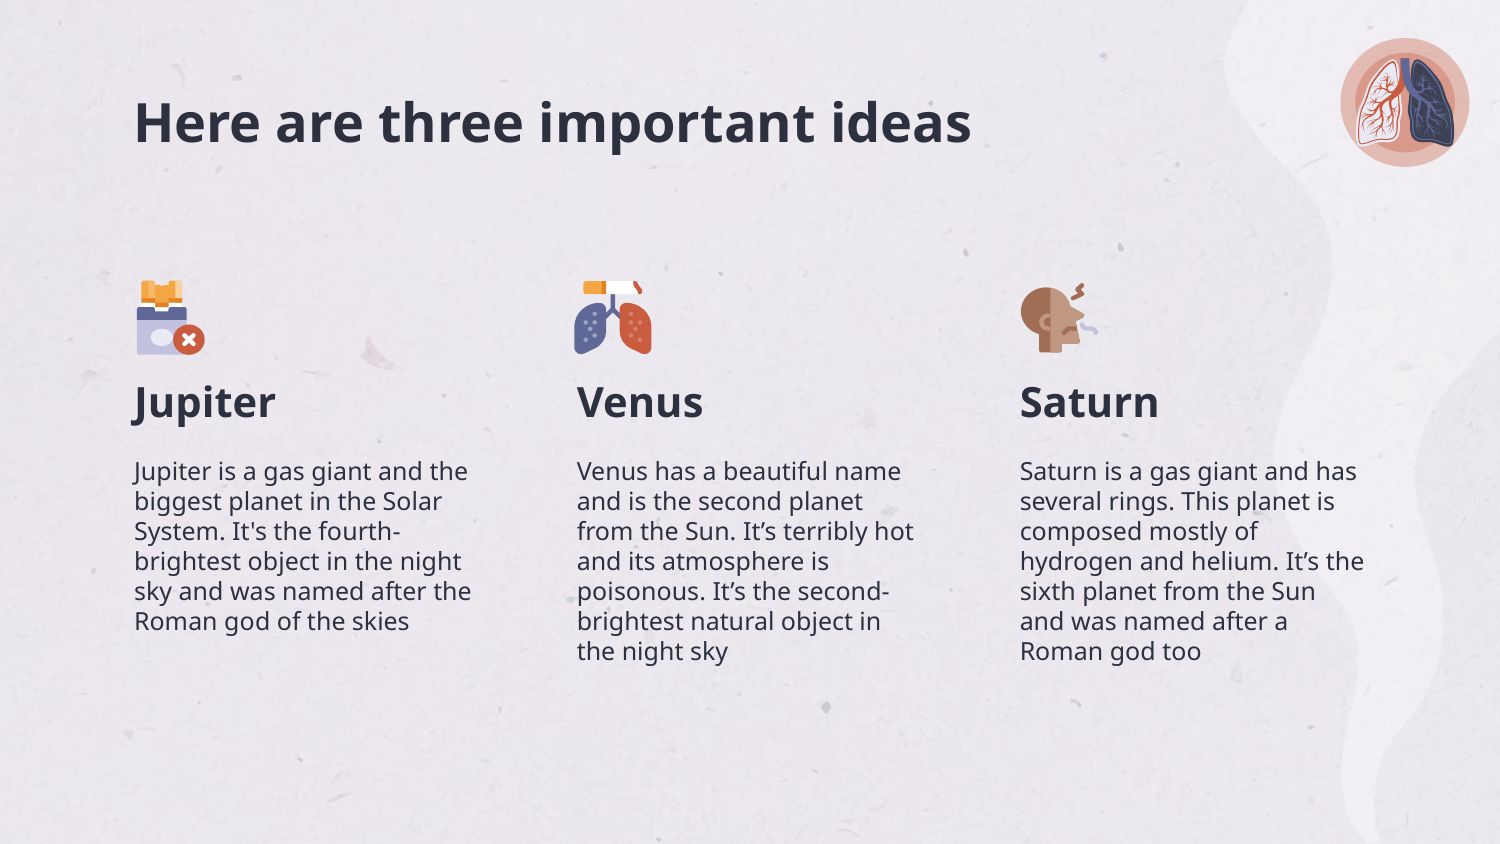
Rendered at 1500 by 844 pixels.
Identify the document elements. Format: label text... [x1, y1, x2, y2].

title Here are three important ideas [118, 72, 1382, 167]
subtitle Jupiter is a gas giant and the biggest planet in the Solar System. It's the fourth-brightest object in the night sky and was named after the Roman god of the skies [119, 441, 498, 681]
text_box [136, 280, 206, 356]
subtitle Saturn [1004, 366, 1383, 441]
subtitle Saturn is a gas giant and has several rings. This planet is composed mostly of hydrogen and helium. It’s the sixth planet from the Sun and was named after a Roman god too [1004, 441, 1383, 681]
subtitle Venus [561, 366, 941, 441]
subtitle Jupiter [119, 366, 498, 441]
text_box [574, 281, 652, 355]
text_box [1020, 282, 1099, 353]
subtitle Venus has a beautiful name and is the second planet from the Sun. It’s terribly hot and its atmosphere is poisonous. It’s the second-brightest natural object in the night sky [561, 441, 941, 681]
